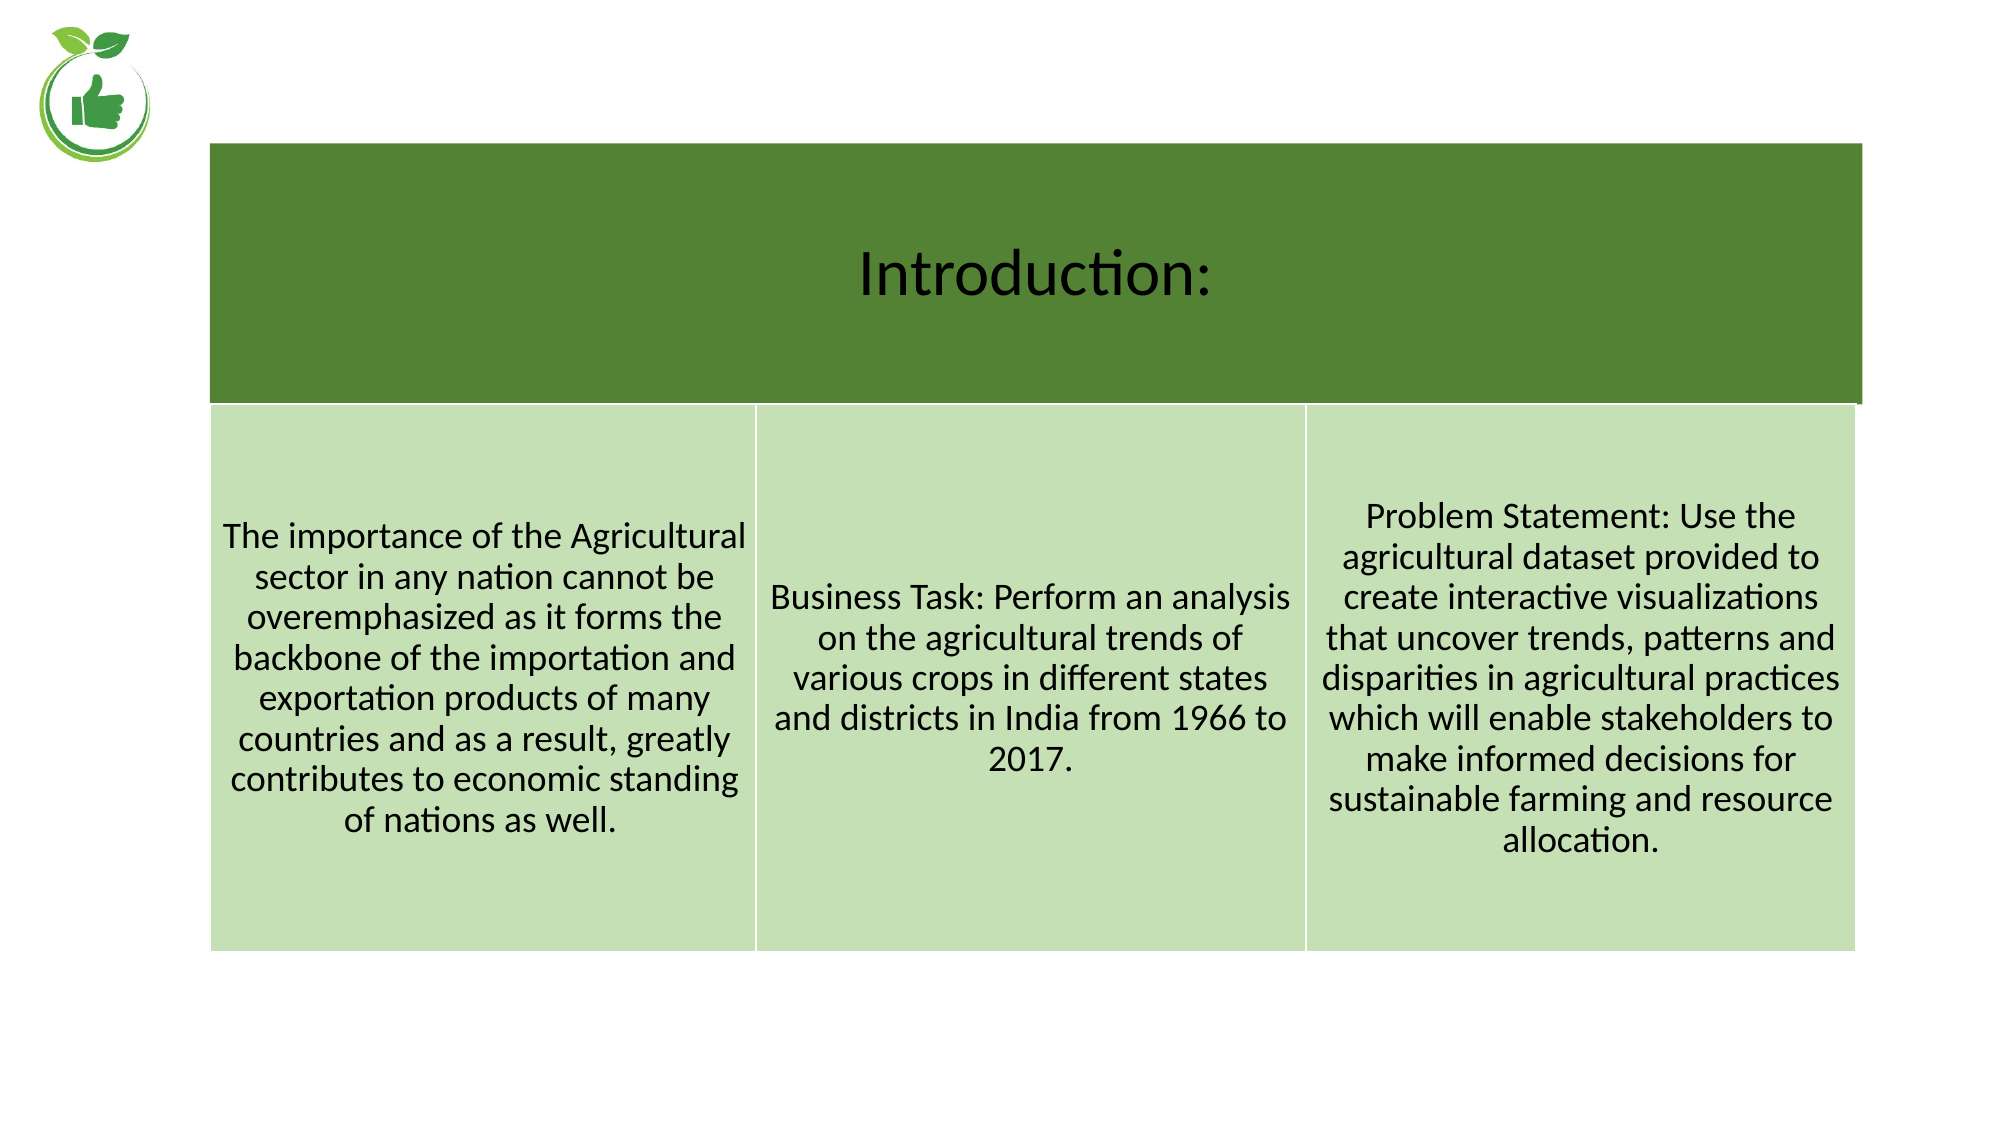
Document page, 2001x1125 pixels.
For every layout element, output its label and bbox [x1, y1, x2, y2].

list [209, 143, 1863, 1014]
picture [0, 0, 189, 189]
